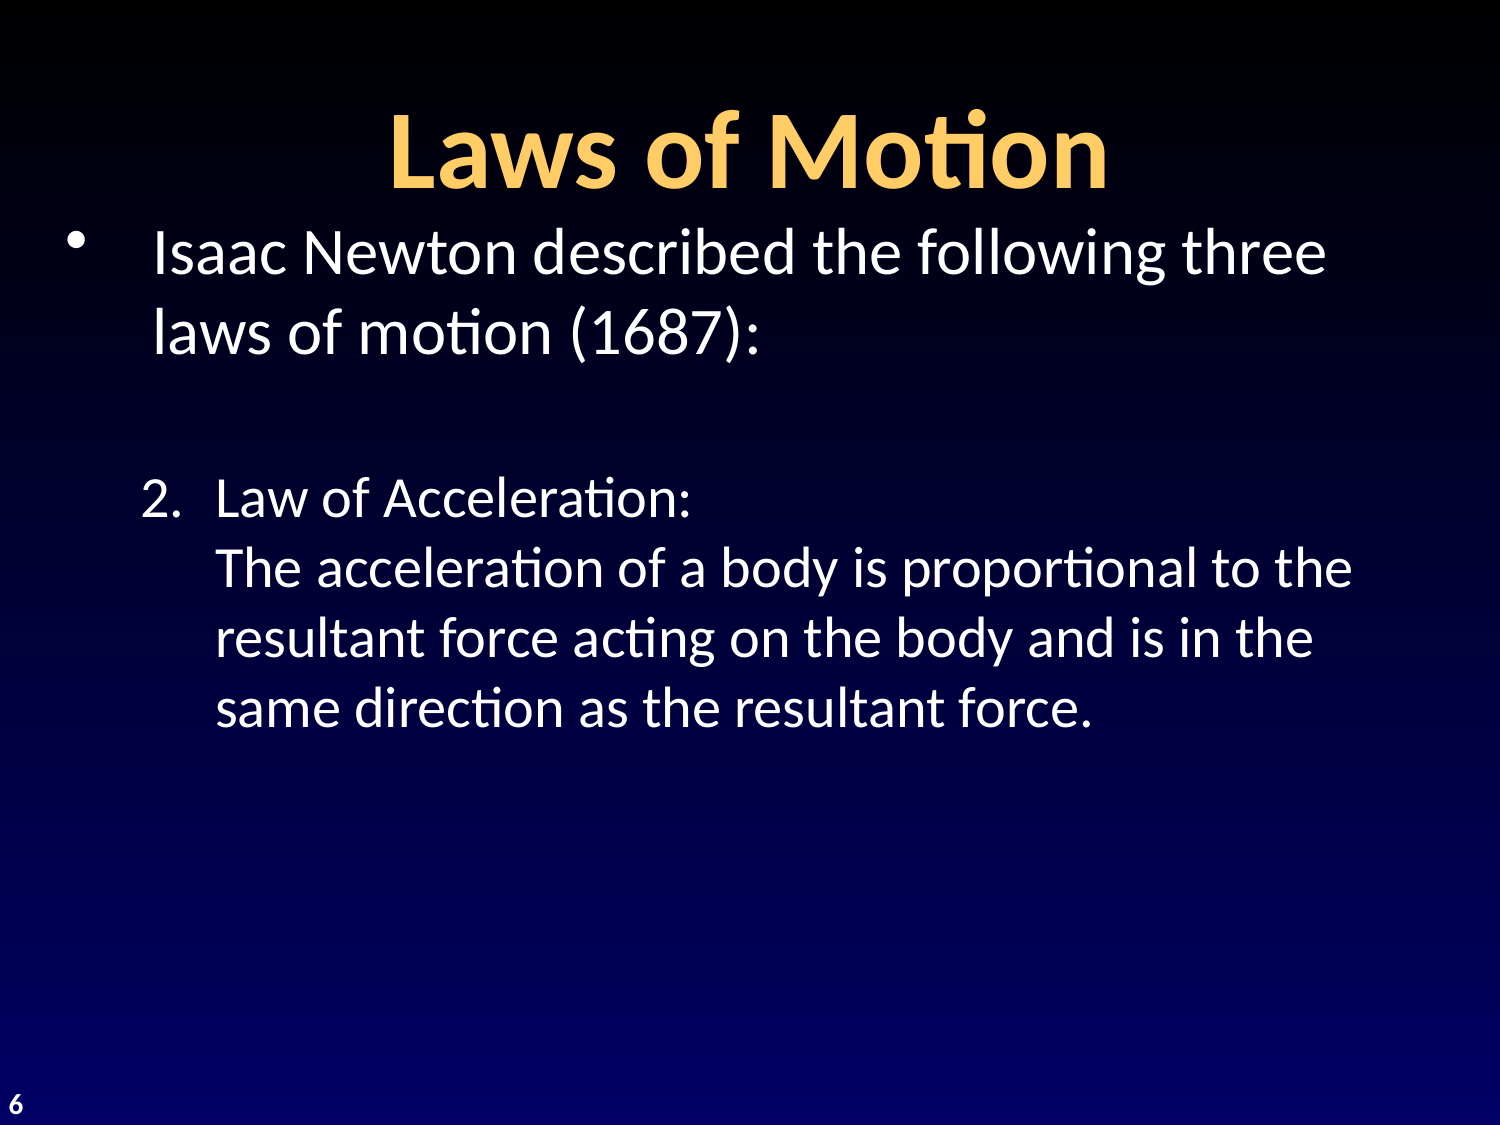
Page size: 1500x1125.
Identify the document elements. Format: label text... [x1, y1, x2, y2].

slide_number 6 [0, 1078, 93, 1125]
title Laws of Motion [112, 50, 1388, 200]
list Isaac Newton described the following three laws of motion (1687): Law of Acceleration: The acceleration of a body is proportional to the resultant force acting on the body and is in the same direction as the resultant force. [50, 200, 1388, 950]
